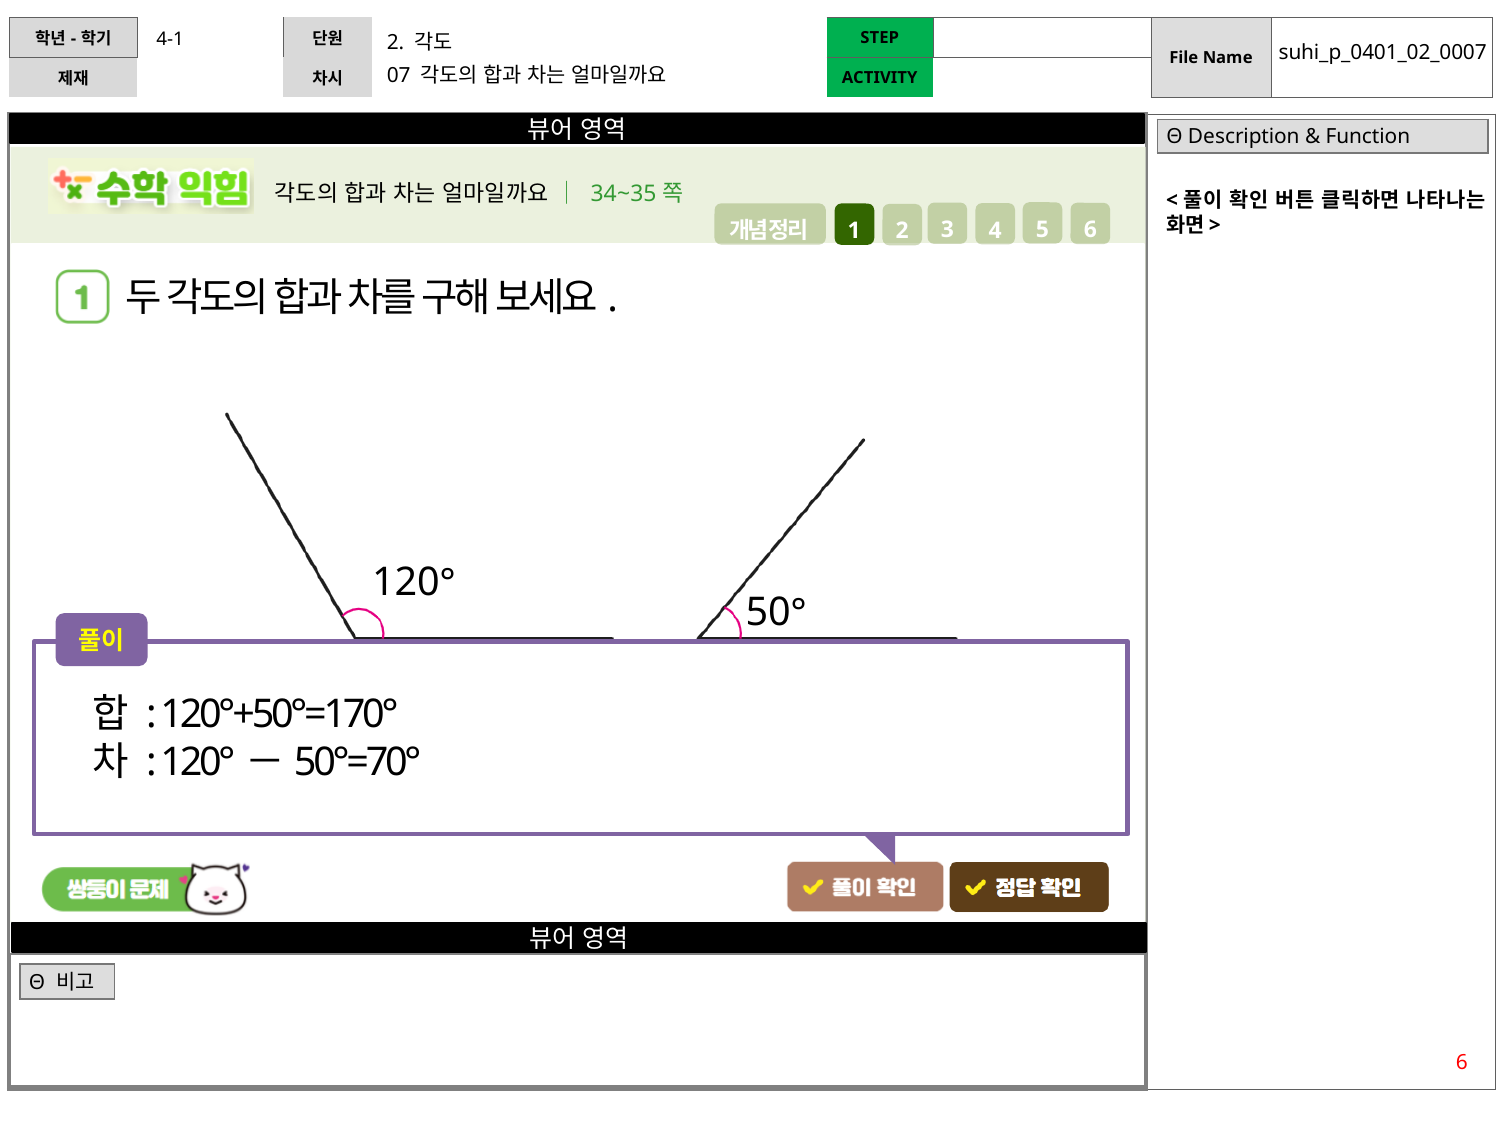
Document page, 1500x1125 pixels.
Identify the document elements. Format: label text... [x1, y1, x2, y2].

text_box 6 [1069, 193, 1111, 250]
picture [784, 858, 944, 913]
text_box 개념 정리 [714, 194, 833, 251]
text_box [861, 832, 898, 857]
text_box 합 : 120°+50°=170° 차 : 120°－50°=70° [77, 680, 1063, 791]
picture [948, 858, 1111, 913]
text_box suhi_p_0401_02_0007 [1263, 30, 1500, 71]
text_box 2. 각도 [372, 21, 715, 54]
picture [192, 354, 1010, 734]
text_box 2 [883, 194, 928, 251]
picture [52, 267, 111, 327]
text_box [32, 639, 1130, 836]
text_box 4 [976, 194, 1021, 250]
picture [39, 856, 255, 917]
picture [48, 158, 254, 214]
text_box 1 [833, 194, 883, 251]
text_box 두 각도의 합과 차를 구해 보세요. [110, 264, 1113, 327]
text_box 각도의 합과 차는 얼마일까요 │ 34~35쪽 [259, 171, 808, 214]
text_box 4-1 [141, 18, 284, 55]
text_box 풀이 [53, 610, 150, 669]
text_box 5 [1021, 193, 1069, 250]
table_header Θ Description & Function [1158, 120, 1487, 152]
text_box <풀이 확인 버튼 클릭하면 나타나는 화면> [1151, 179, 1500, 269]
text_box 3 [925, 193, 976, 250]
text_box 07 각도의 합과 차는 얼마일까요 [372, 54, 826, 96]
